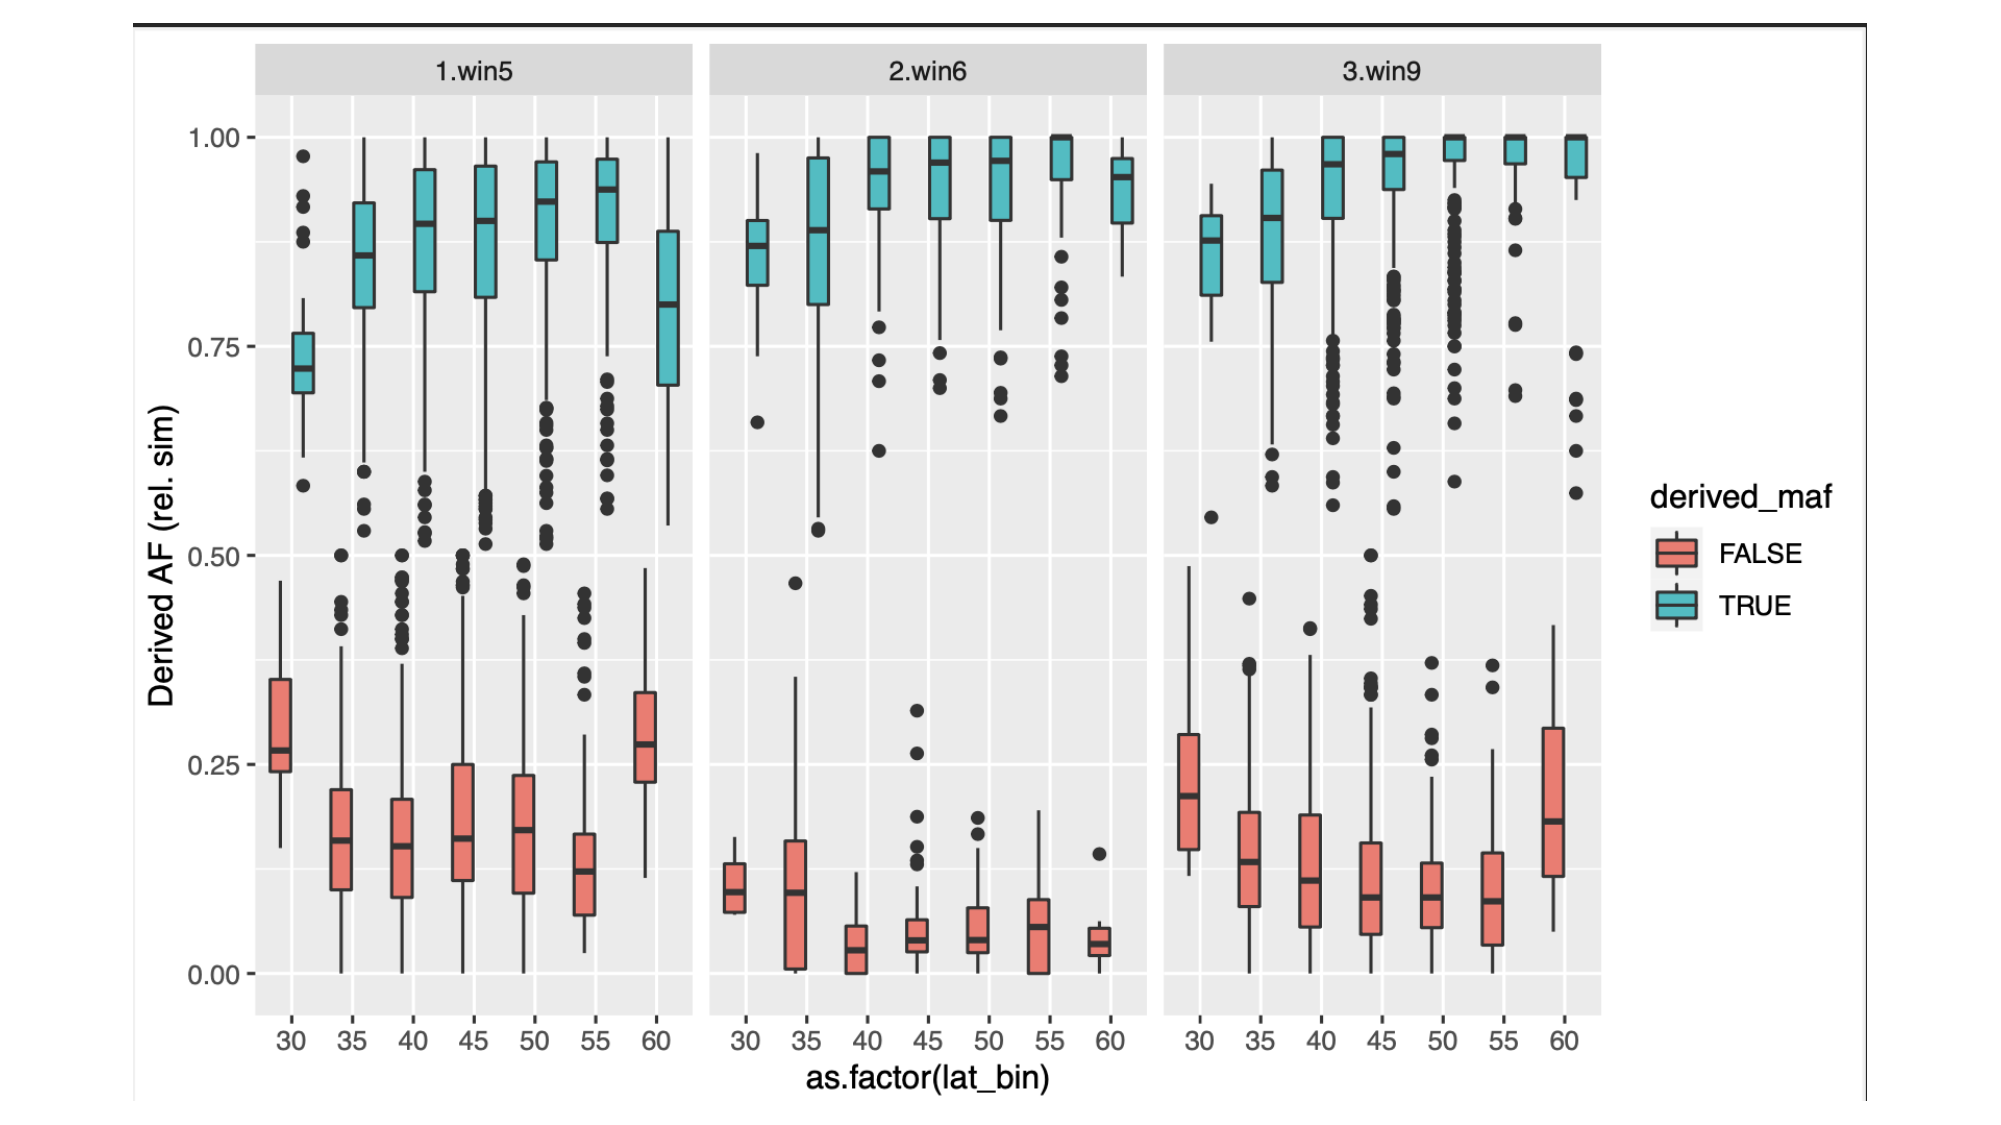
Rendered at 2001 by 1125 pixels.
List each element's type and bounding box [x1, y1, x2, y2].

picture [133, 23, 1867, 1102]
